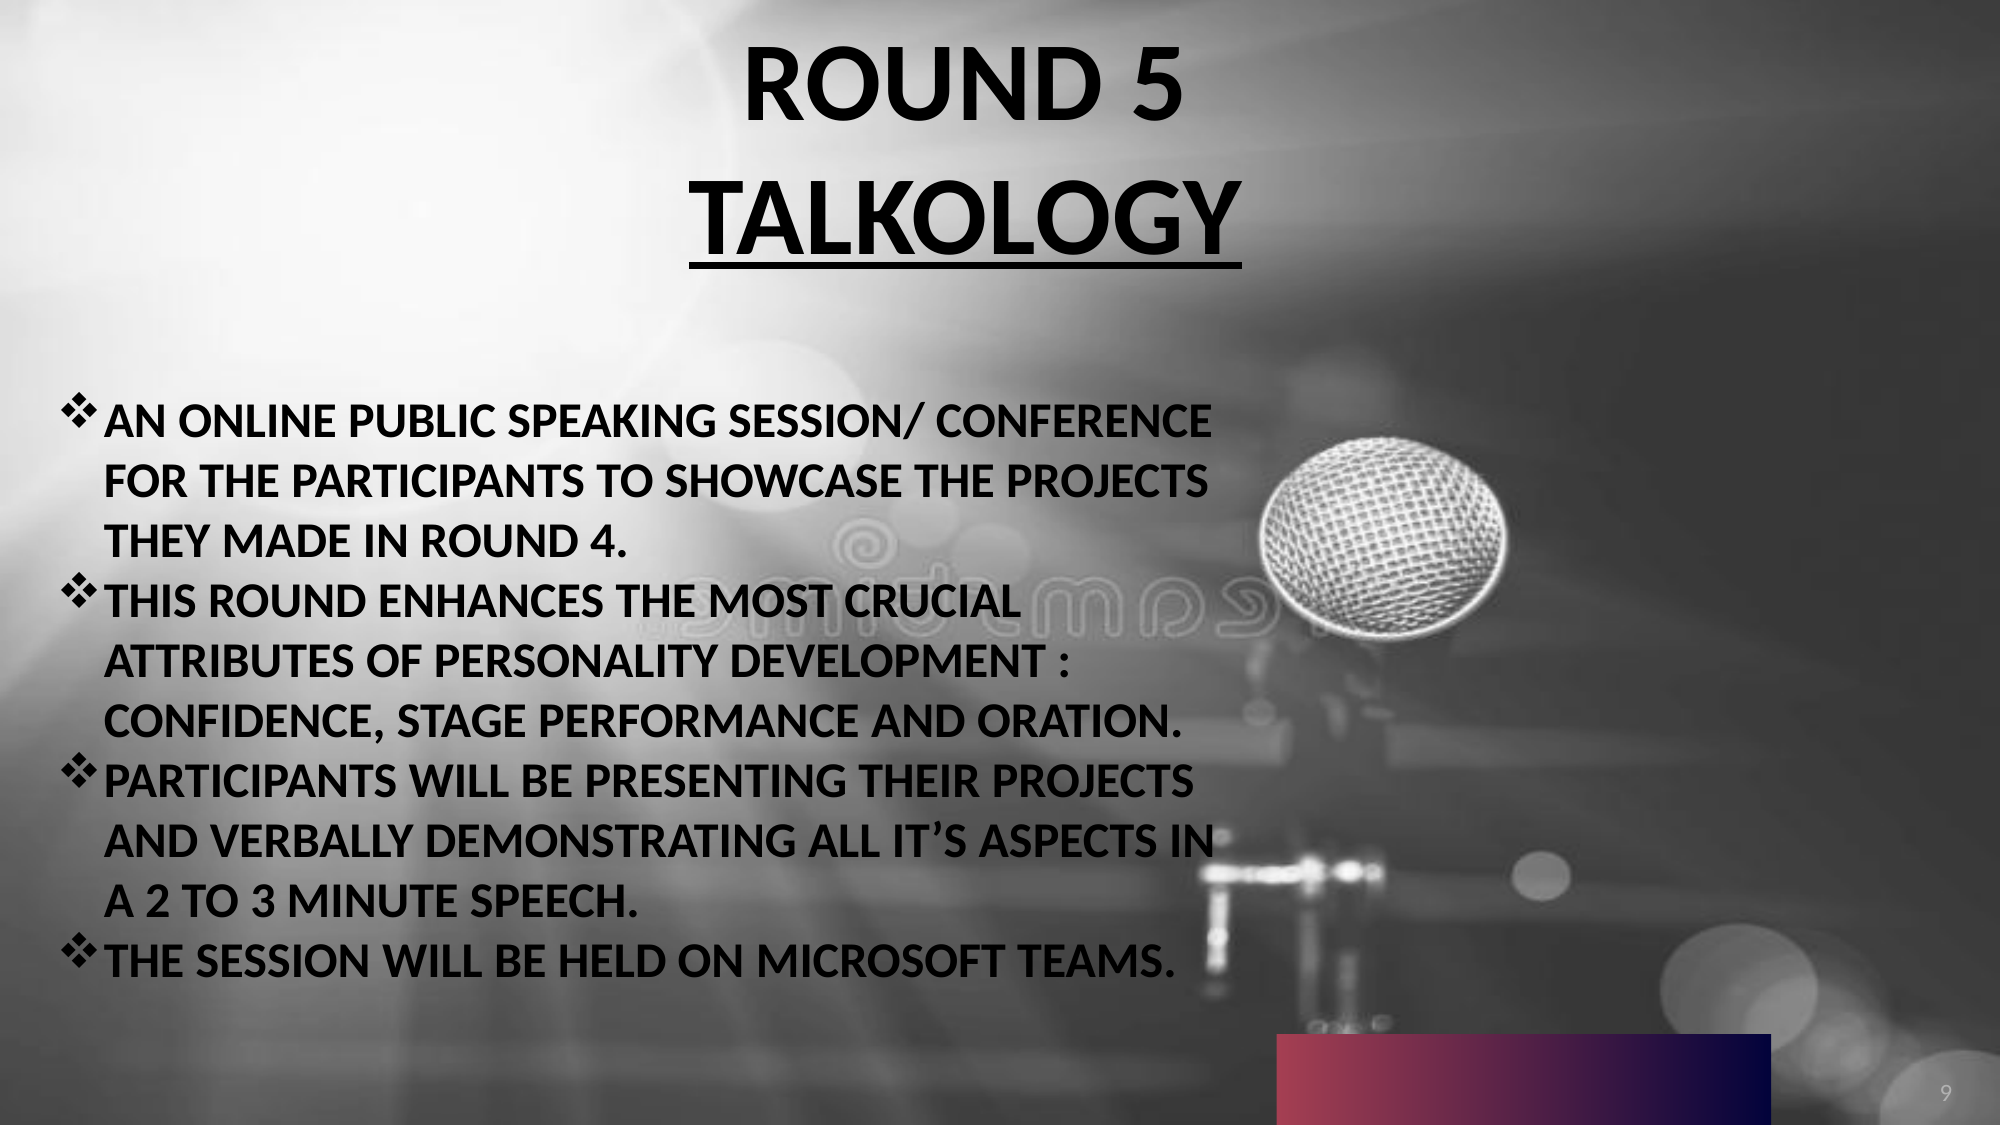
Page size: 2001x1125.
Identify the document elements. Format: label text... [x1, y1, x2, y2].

text_box AN ONLINE PUBLIC SPEAKING SESSION/ CONFERENCE FOR THE PARTICIPANTS TO SHOWCASE THE PROJECTS THEY MADE IN ROUND 4. THIS ROUND ENHANCES THE MOST CRUCIAL ATTRIBUTES OF PERSONALITY DEVELOPMENT : CONFIDENCE, STAGE PERFORMANCE AND ORATION. PARTICIPANTS WILL BE PRESENTING THEIR PROJECTS AND VERBALLY DEMONSTRATING ALL IT’S ASPECTS IN A 2 TO 3 MINUTE SPEECH. THE SESSION WILL BE HELD ON MICROSOFT TEAMS. [42, 379, 1244, 1055]
text_box ROUND 5 TALKOLOGY [673, 0, 1258, 285]
slide_number 9 [1894, 1061, 1968, 1121]
